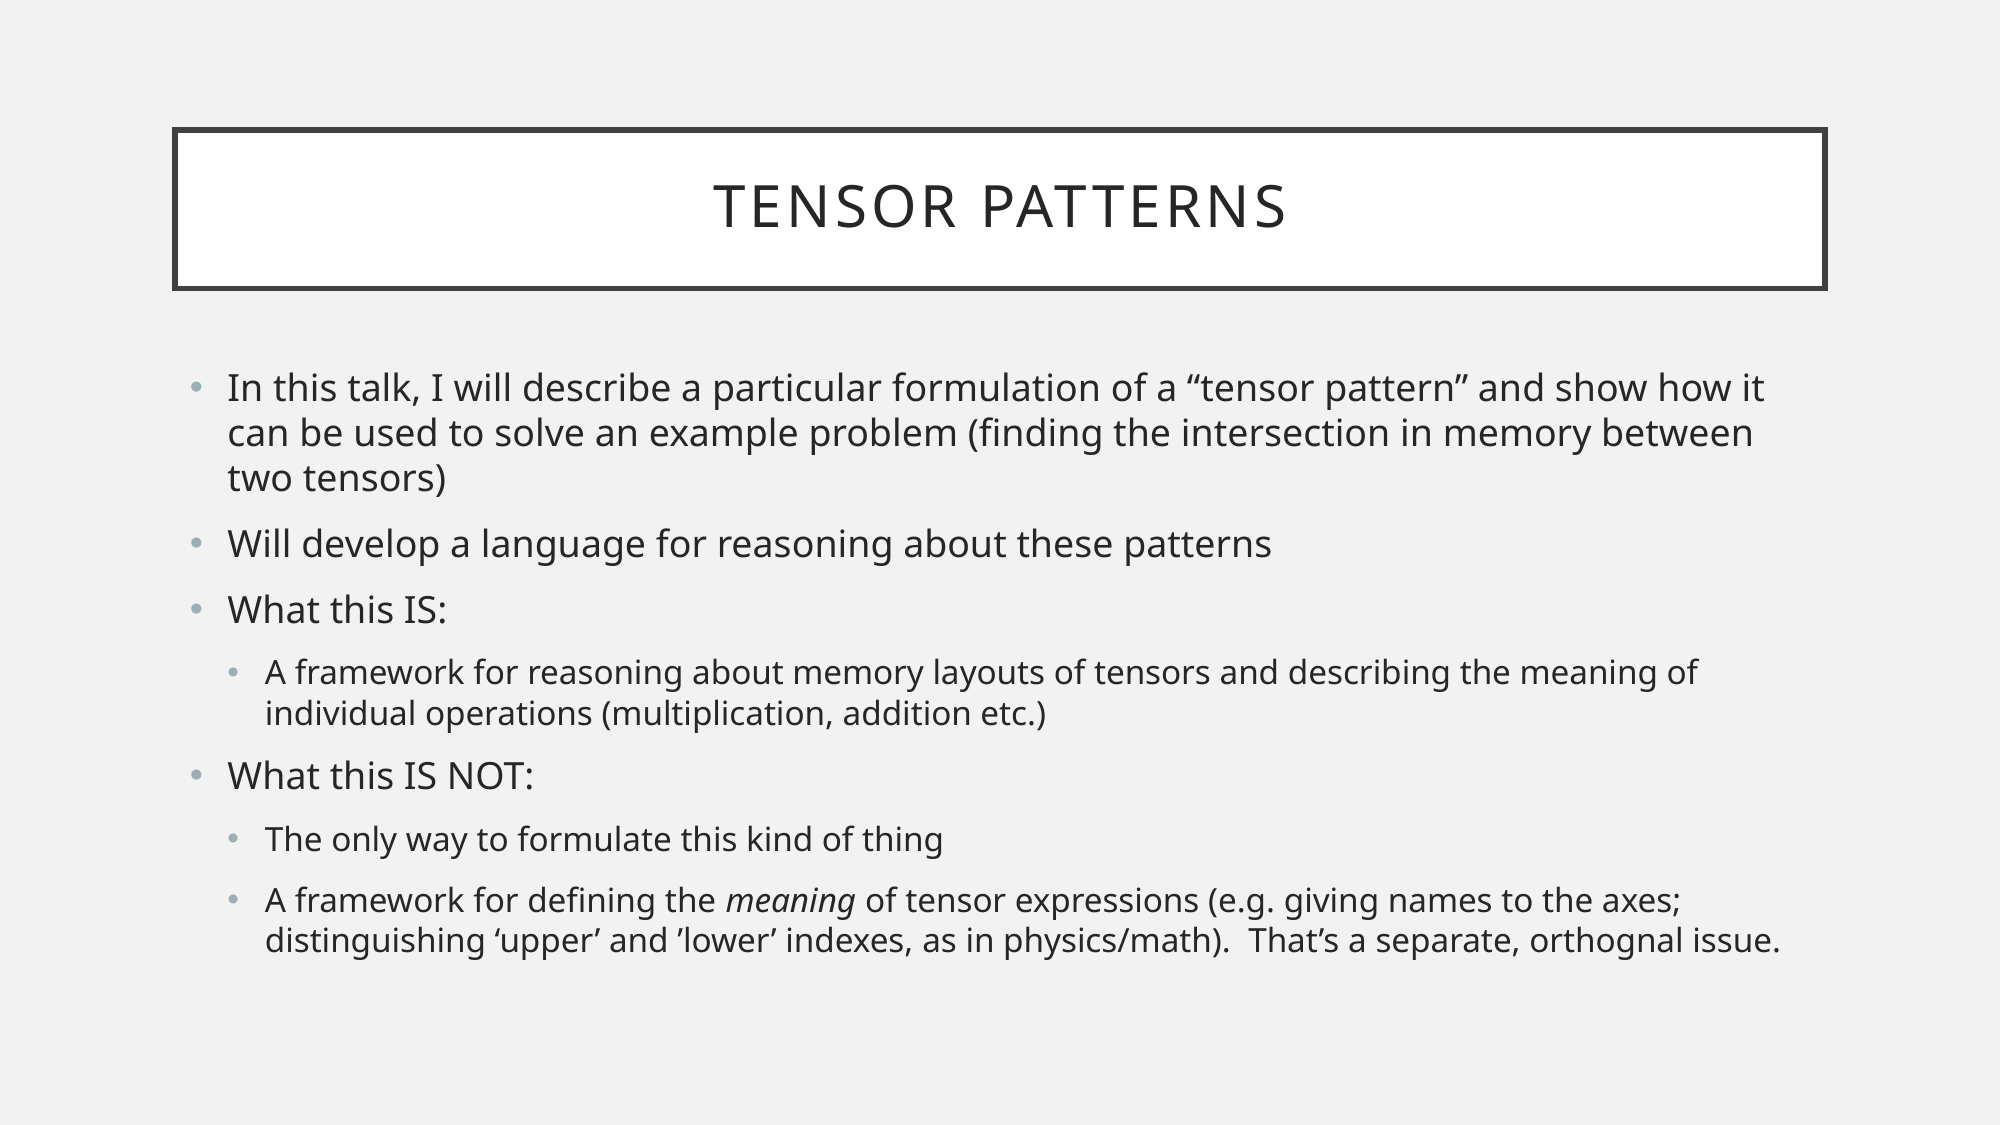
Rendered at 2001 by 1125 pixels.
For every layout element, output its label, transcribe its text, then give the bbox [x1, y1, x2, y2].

title tensor patterns [172, 127, 1828, 291]
list In this talk, I will describe a particular formulation of a “tensor pattern” and show how it can be used to solve an example problem (finding the intersection in memory between two tensors) Will develop a language for reasoning about these patterns What this IS: A framework for reasoning about memory layouts of tensors and describing the meaning of individual operations (multiplication, addition etc.) What this IS NOT: The only way to formulate this kind of thing A framework for defining the meaning of tensor expressions (e.g. giving names to the axes; distinguishing ‘upper’ and ’lower’ indexes, as in physics/math). That’s a separate, orthognal issue. [174, 356, 1825, 1033]
